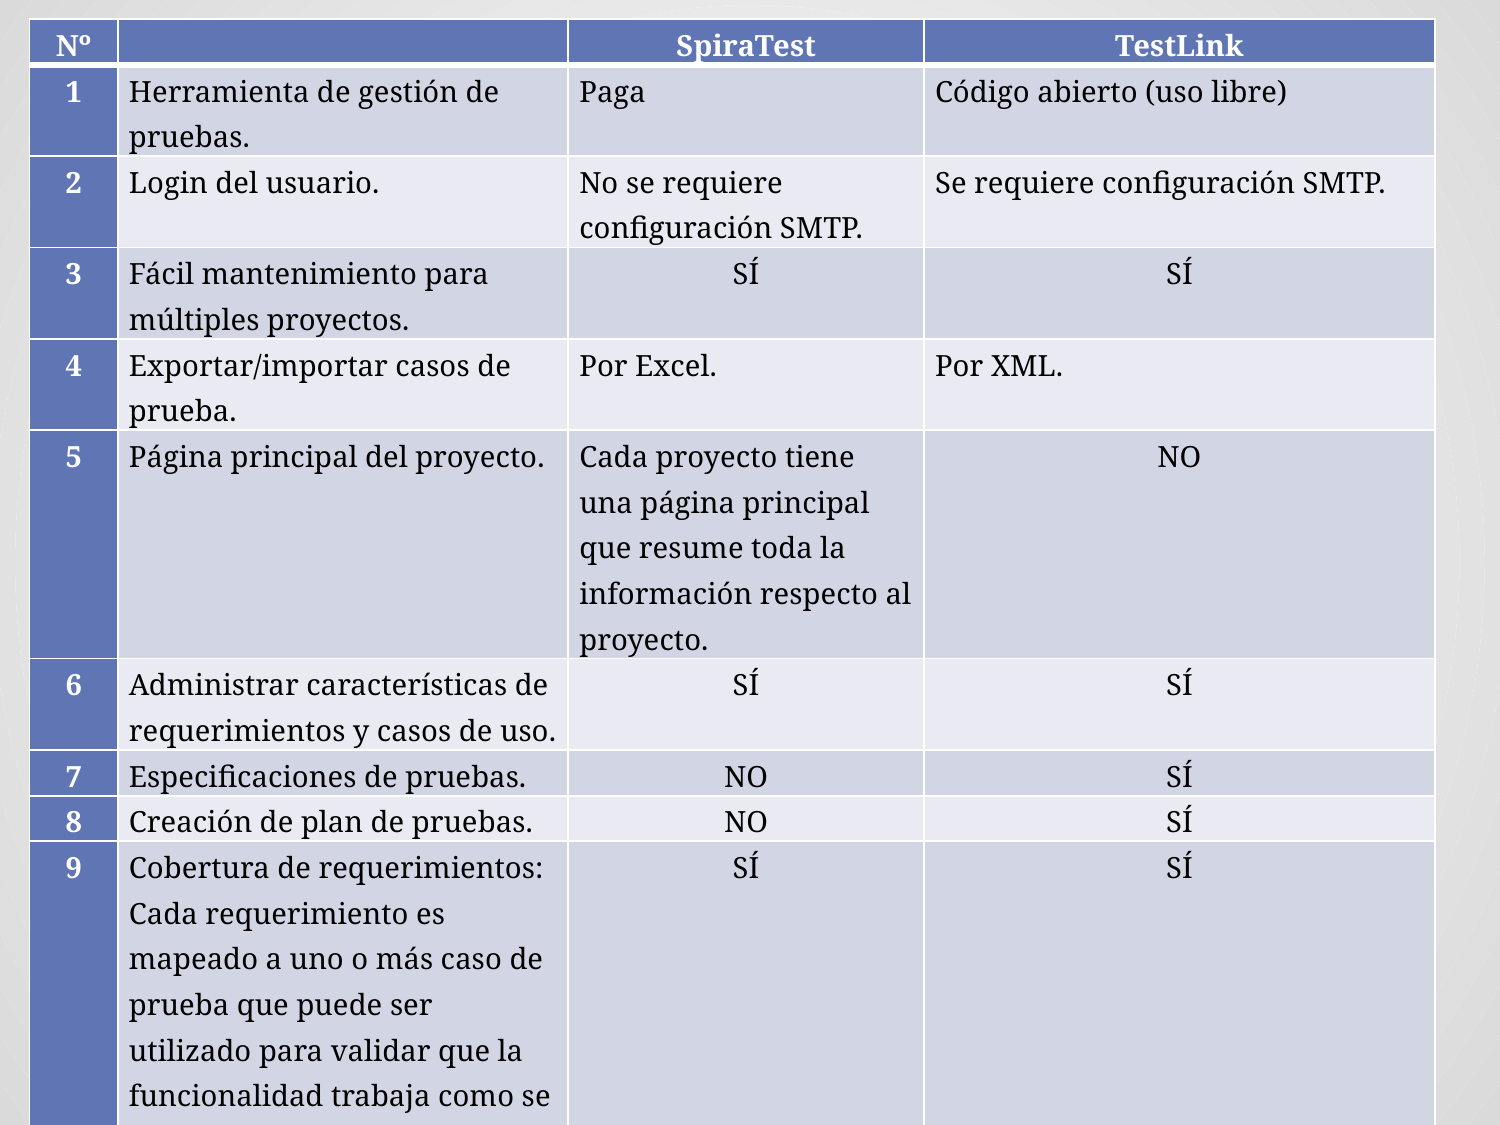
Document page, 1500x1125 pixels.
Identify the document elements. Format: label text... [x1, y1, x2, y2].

table_cell 9 [30, 842, 117, 1125]
table_cell NO [569, 751, 923, 795]
table_cell Página principal del proyecto. [119, 431, 567, 658]
table_cell Exportar/importar casos de prueba. [119, 340, 567, 429]
table_cell Especificaciones de pruebas. [119, 751, 567, 795]
table_cell Fácil mantenimiento para múltiples proyectos. [119, 248, 567, 338]
table_cell No se requiere configuración SMTP. [569, 157, 923, 247]
table_cell Código abierto (uso libre) [925, 68, 1434, 155]
table_cell Herramienta de gestión de pruebas. [119, 68, 567, 155]
table_cell SÍ [569, 842, 923, 1125]
table_cell Paga [569, 68, 923, 155]
table_cell 8 [30, 797, 117, 840]
table_header Nº [30, 20, 117, 62]
table_header TestLink [925, 20, 1434, 62]
table_cell SÍ [569, 248, 923, 338]
table_cell 4 [30, 340, 117, 429]
table_header [119, 20, 567, 62]
table_cell SÍ [925, 751, 1434, 795]
table_cell 3 [30, 248, 117, 338]
table_cell 7 [30, 751, 117, 795]
table_cell Cobertura de requerimientos: Cada requerimiento es mapeado a uno o más caso de prueba que puede ser utilizado para validar que la funcionalidad trabaja como se espera. [119, 842, 567, 1125]
table_cell Por XML. [925, 340, 1434, 429]
table_cell 1 [30, 68, 117, 155]
table_cell NO [925, 431, 1434, 658]
table_cell SÍ [925, 659, 1434, 749]
table_cell Cada proyecto tiene una página principal que resume toda la información respecto al proyecto. [569, 431, 923, 658]
table_cell SÍ [925, 797, 1434, 840]
table_header SpiraTest [569, 20, 923, 62]
table_cell Por Excel. [569, 340, 923, 429]
table_cell 6 [30, 659, 117, 749]
table_cell 2 [30, 157, 117, 247]
table_cell Creación de plan de pruebas. [119, 797, 567, 840]
table_cell SÍ [569, 659, 923, 749]
table_cell Administrar características de requerimientos y casos de uso. [119, 659, 567, 749]
table_cell SÍ [925, 842, 1434, 1125]
table_cell Login del usuario. [119, 157, 567, 247]
table_cell Se requiere configuración SMTP. [925, 157, 1434, 247]
table_cell SÍ [925, 248, 1434, 338]
table_cell NO [569, 797, 923, 840]
table_cell 5 [30, 431, 117, 658]
